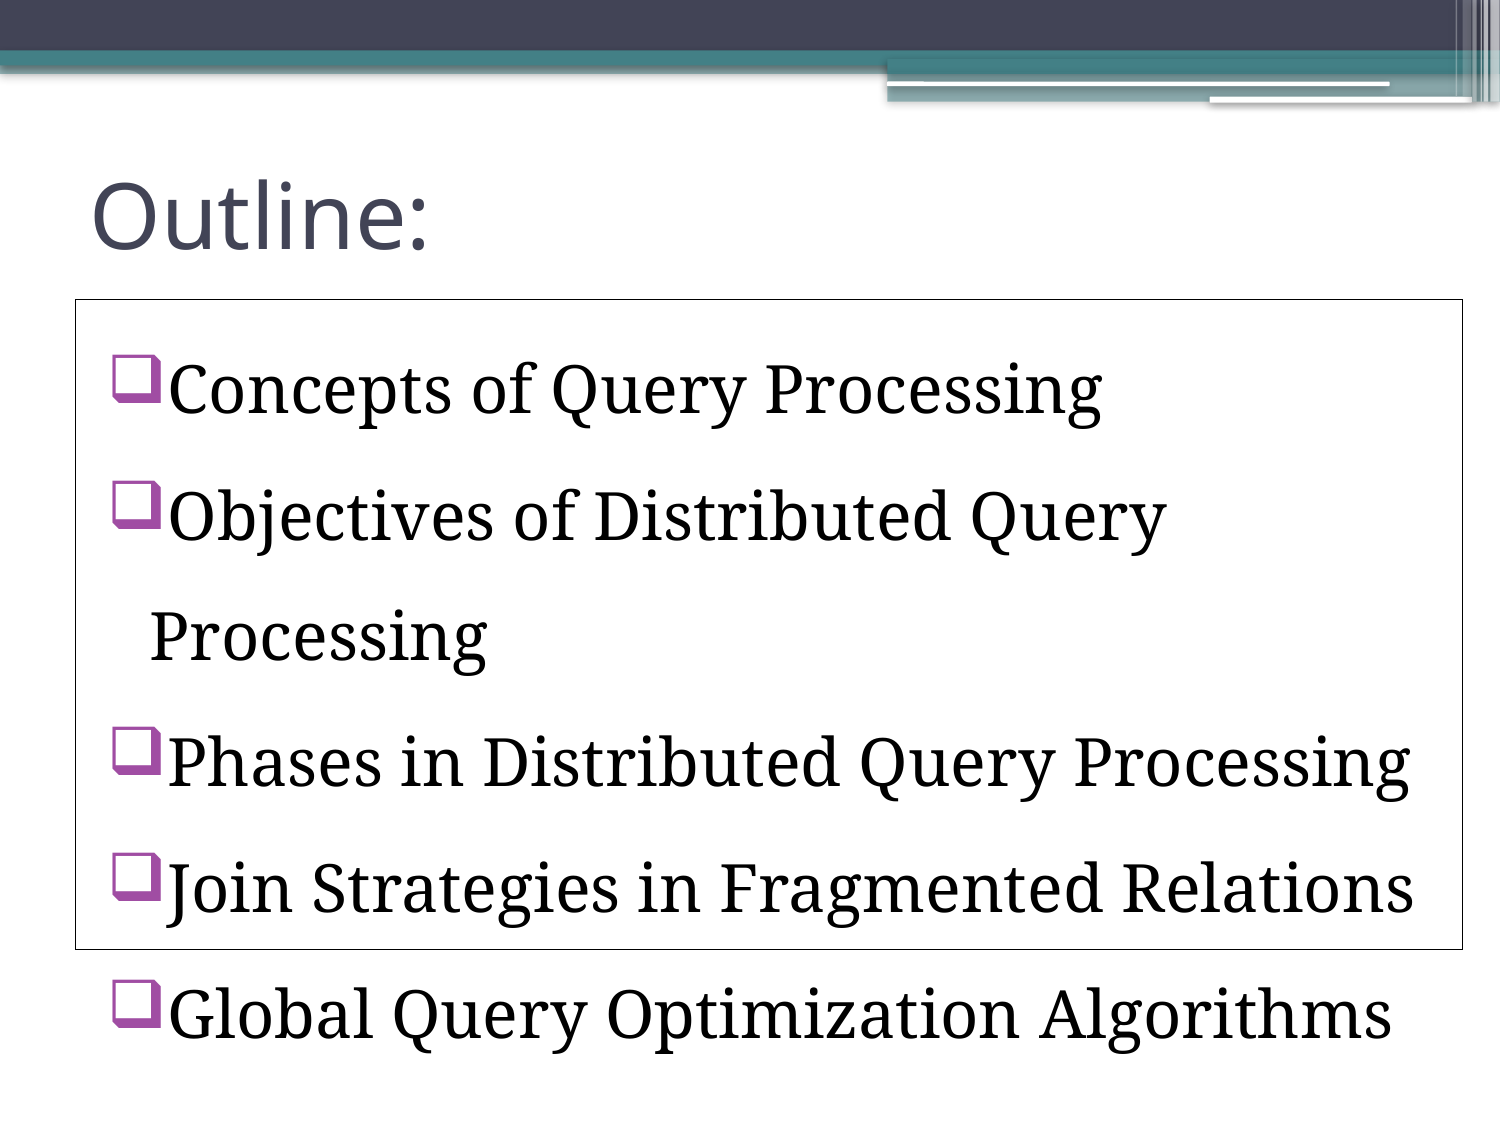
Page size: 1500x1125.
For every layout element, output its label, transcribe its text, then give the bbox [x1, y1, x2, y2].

title Outline: [75, 125, 1425, 299]
list Concepts of Query Processing Objectives of Distributed Query Processing Phases in Distributed Query Processing Join Strategies in Fragmented Relations Global Query Optimization Algorithms [75, 299, 1463, 950]
